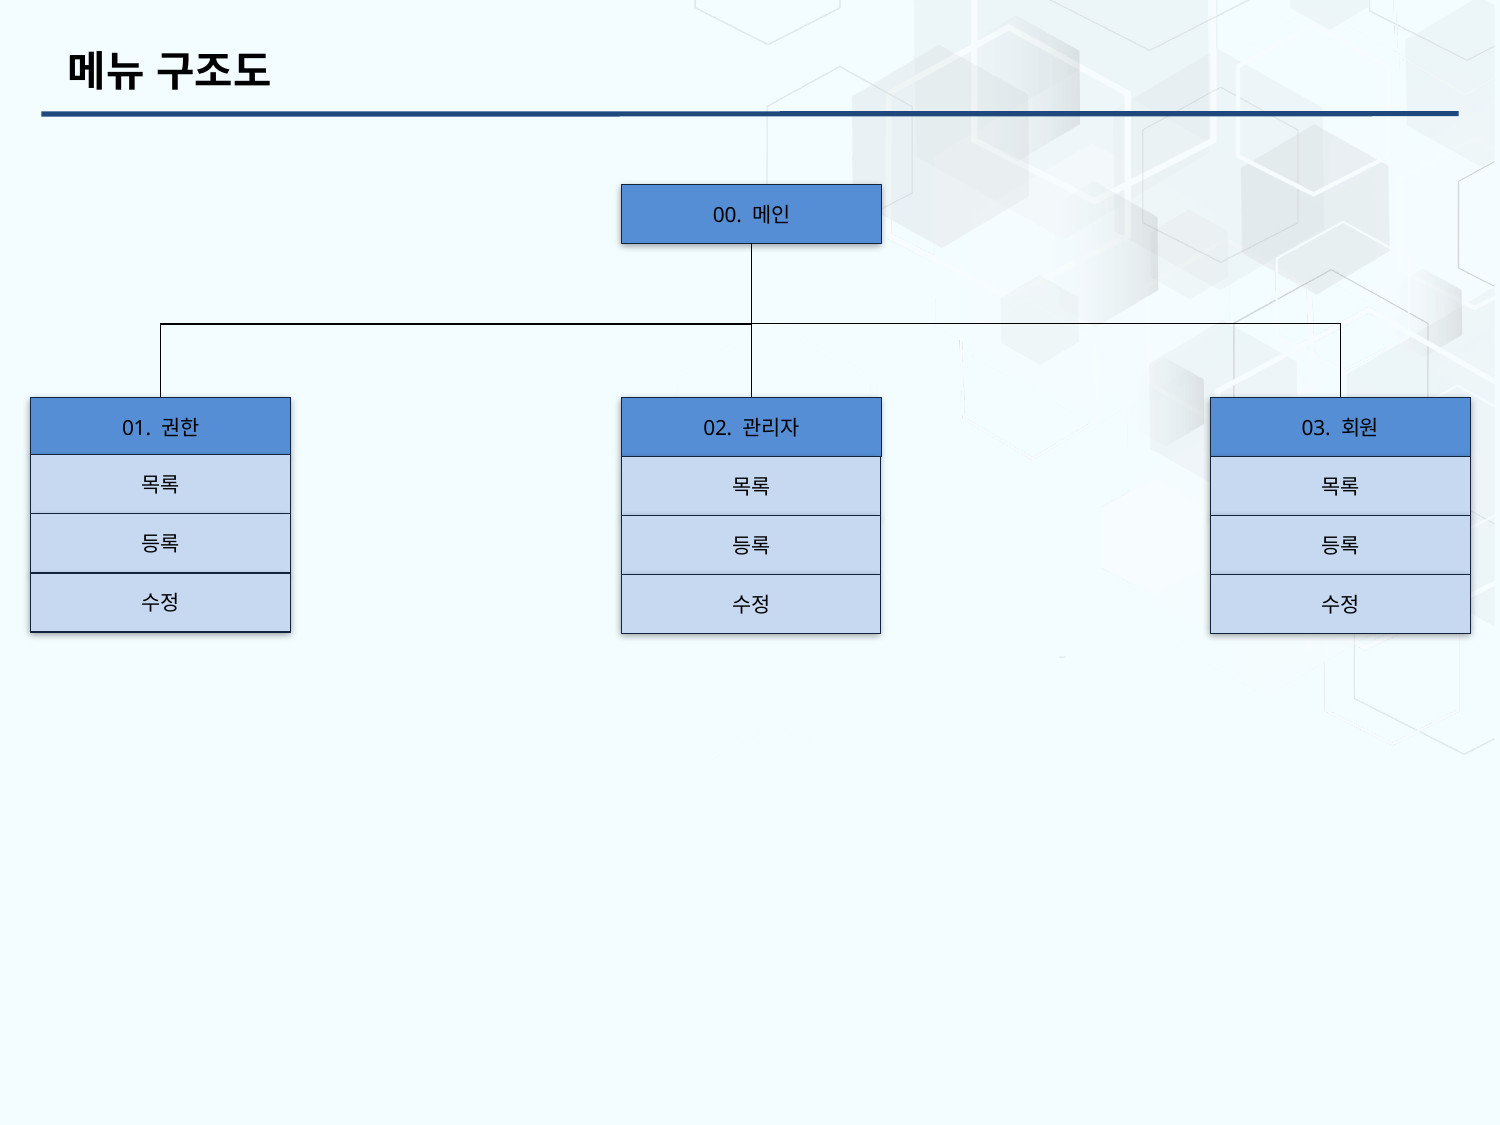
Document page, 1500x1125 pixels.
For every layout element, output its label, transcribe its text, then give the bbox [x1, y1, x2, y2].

text_box 메뉴 구조도 [53, 37, 373, 102]
text_box 등록 [30, 513, 291, 571]
text_box 수정 [1210, 574, 1471, 634]
text_box 수정 [621, 574, 882, 634]
text_box 목록 [1210, 455, 1471, 514]
text_box 02. 관리자 [621, 396, 882, 455]
text_box 등록 [621, 515, 882, 573]
picture [0, 0, 1500, 1125]
text_box 목록 [621, 455, 882, 514]
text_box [379, 24, 534, 617]
text_box 03. 회원 [1210, 396, 1471, 455]
text_box 메뉴 구조도 [538, 37, 963, 102]
text_box 00. 메인 [621, 184, 882, 244]
text_box 01. 권한 [30, 396, 291, 453]
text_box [968, 25, 1123, 615]
text_box 수정 [30, 572, 291, 633]
text_box 목록 [30, 454, 291, 512]
text_box 등록 [1210, 515, 1471, 573]
